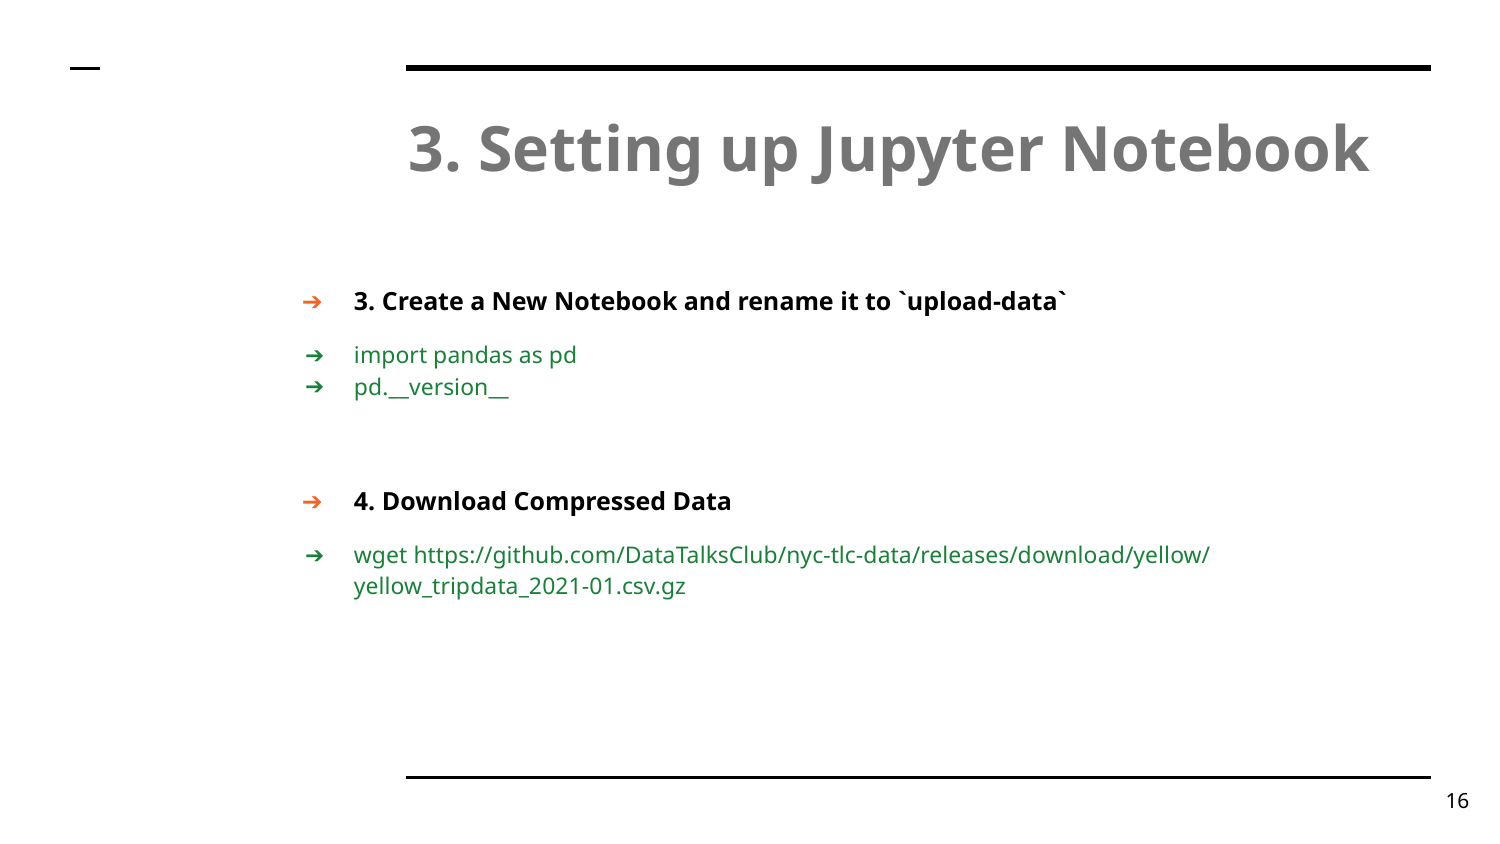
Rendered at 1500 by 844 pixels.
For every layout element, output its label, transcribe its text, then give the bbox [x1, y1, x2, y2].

title 3. Setting up Jupyter Notebook [393, 94, 1431, 199]
slide_number ‹#› [1394, 769, 1484, 834]
list 3. Create a New Notebook and rename it to `upload-data` import pandas as pd pd.__version__ 4. Download Compressed Data wget https://github.com/DataTalksClub/nyc-tlc-data/releases/download/yellow/yellow_tripdata_2021-01.csv.gz [263, 213, 1460, 756]
